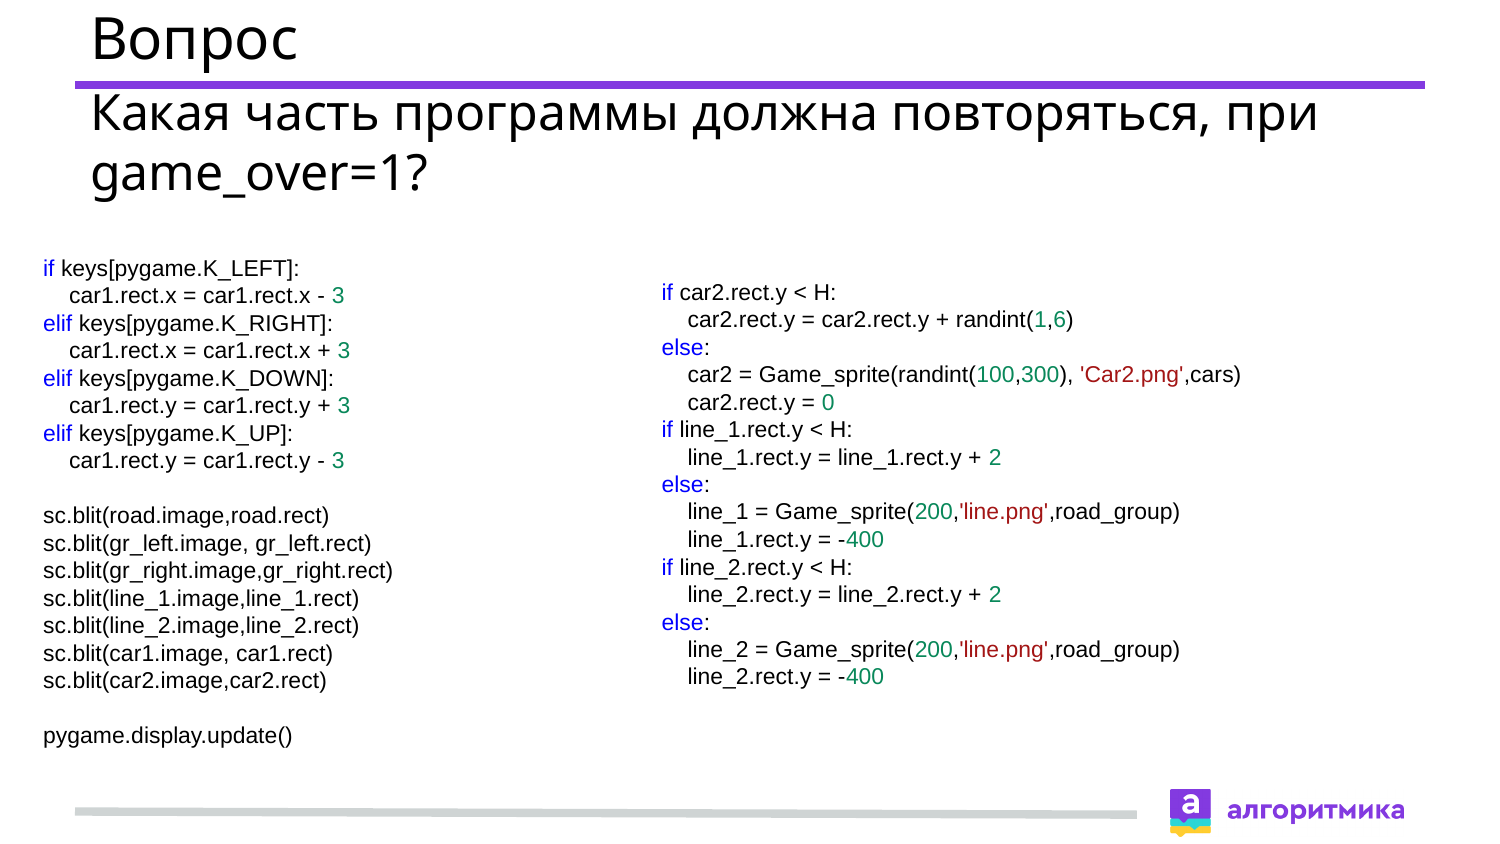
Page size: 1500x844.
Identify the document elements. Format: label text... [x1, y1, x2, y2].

text_box if car2.rect.y < H: car2.rect.y = car2.rect.y + randint(1,6) else: car2 = Game_sprite(randint(100,300), 'Car2.png',cars) car2.rect.y = 0 if line_1.rect.y < H: line_1.rect.y = line_1.rect.y + 2 else: line_1 = Game_sprite(200,'line.png',road_group) line_1.rect.y = -400 if line_2.rect.y < H: line_2.rect.y = line_2.rect.y + 2 else: line_2 = Game_sprite(200,'line.png',road_group) line_2.rect.y = -400 [646, 270, 1500, 702]
picture [1170, 789, 1404, 837]
title Вопрос [75, 0, 1425, 65]
text_box if keys[pygame.K_LEFT]: car1.rect.x = car1.rect.x - 3 elif keys[pygame.K_RIGHT]: car1.rect.x = car1.rect.x + 3 elif keys[pygame.K_DOWN]: car1.rect.y = car1.rect.y + 3 elif keys[pygame.K_UP]: car1.rect.y = car1.rect.y - 3 sc.blit(road.image,road.rect) sc.blit(gr_left.image, gr_left.rect) sc.blit(gr_right.image,gr_right.rect) sc.blit(line_1.image,line_1.rect) sc.blit(line_2.image,line_2.rect) sc.blit(car1.image, car1.rect) sc.blit(car2.image,car2.rect) pygame.display.update() [28, 246, 647, 761]
list Какая часть программы должна повторяться, при game_over=1? [75, 65, 1425, 163]
